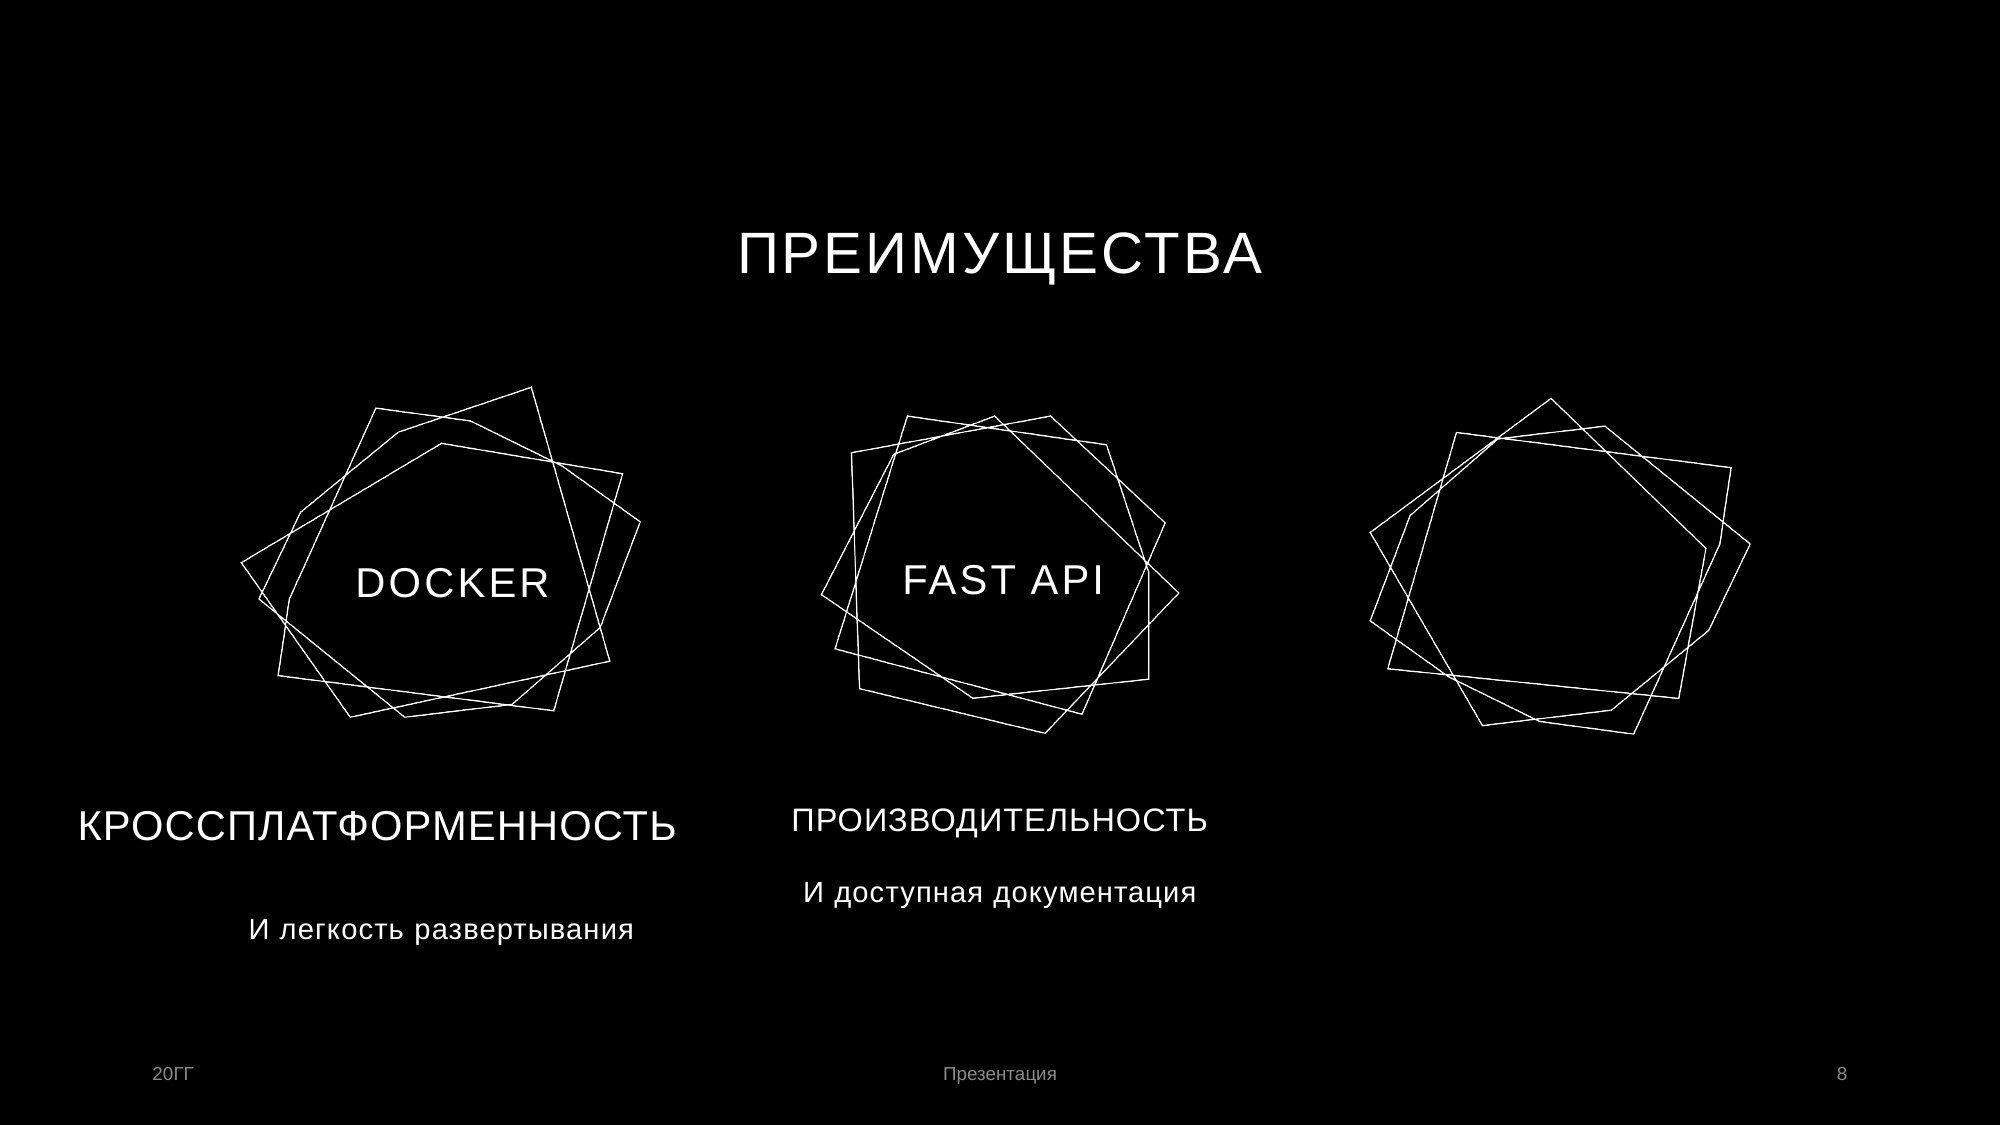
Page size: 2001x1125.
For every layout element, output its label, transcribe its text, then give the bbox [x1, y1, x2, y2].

picture [1369, 397, 1751, 735]
title Преимущества [309, 146, 1691, 364]
slide_number 20ГГ [137, 1042, 588, 1103]
list И доступная документация [742, 866, 1258, 943]
picture [820, 415, 1180, 734]
footer Презентация [662, 1042, 1338, 1103]
list Производительность [742, 791, 1258, 866]
list DOCKER [308, 516, 597, 652]
slide_number 8 [1412, 1042, 1863, 1103]
picture [240, 386, 641, 718]
list И легкость развертывания [185, 903, 698, 980]
list FAST API [854, 513, 1152, 649]
list Кроссплатформенность [56, 791, 698, 904]
